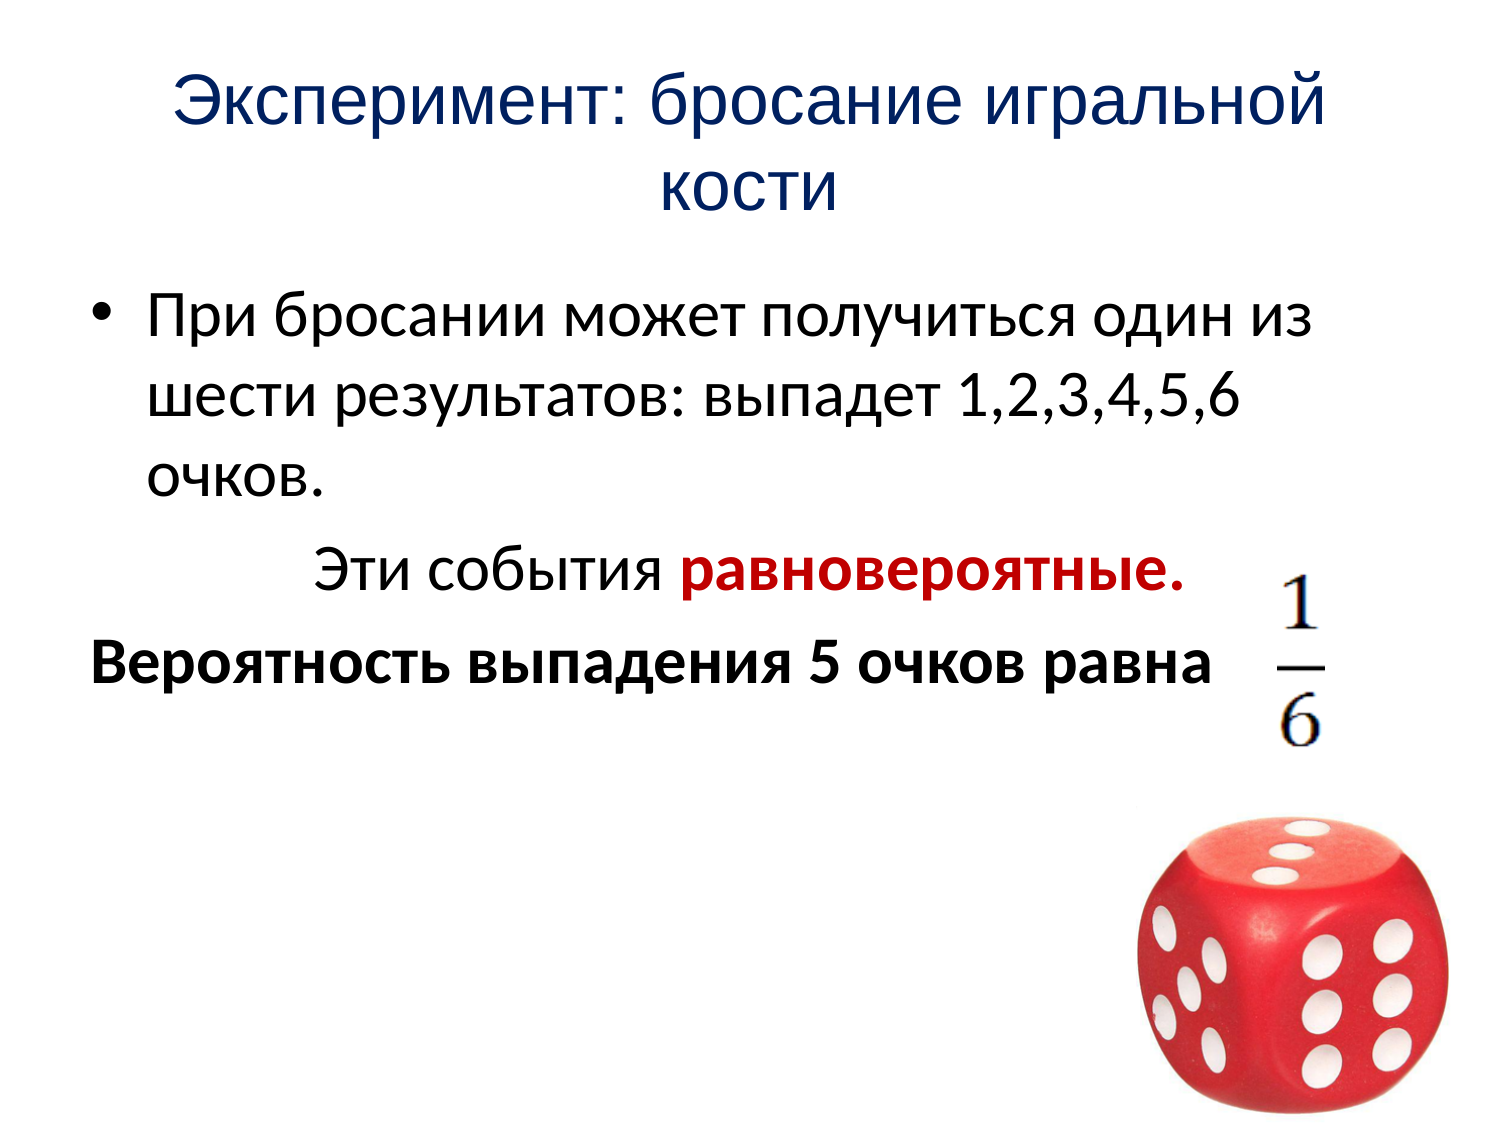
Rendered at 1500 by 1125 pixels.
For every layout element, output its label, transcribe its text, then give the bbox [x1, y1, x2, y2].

picture [1277, 562, 1325, 751]
picture [1136, 806, 1454, 1125]
title Эксперимент: бросание игральной кости [75, 45, 1425, 233]
list При бросании может получиться один из шести результатов: выпадет 1,2,3,4,5,6 очков. Эти события равновероятные. Вероятность выпадения 5 очков равна [75, 262, 1425, 1005]
